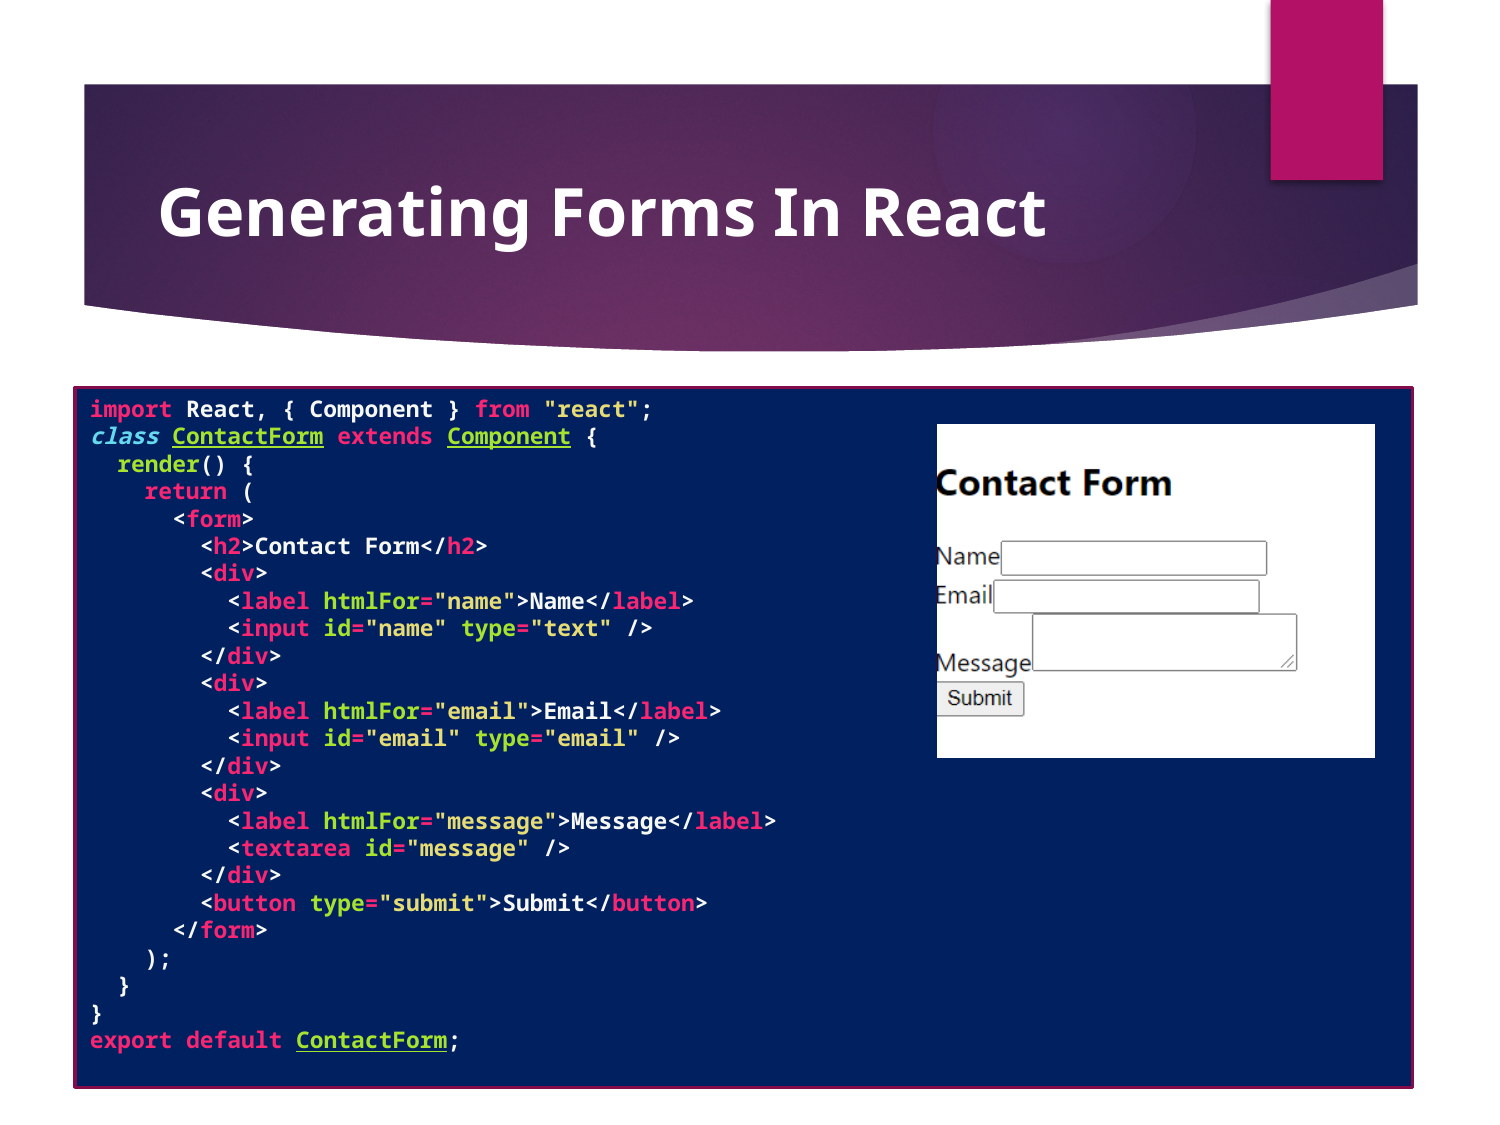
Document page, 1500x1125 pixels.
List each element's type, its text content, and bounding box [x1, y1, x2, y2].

picture [937, 424, 1376, 758]
text_box import React, { Component } from "react"; class ContactForm extends Component { render() { return ( <form> <h2>Contact Form</h2> <div> <label htmlFor="name">Name</label> <input id="name" type="text" /> </div> <div> <label htmlFor="email">Email</label> <input id="email" type="email" /> </div> <div> <label htmlFor="message">Message</label> <textarea id="message" /> </div> <button type="submit">Submit</button> </form> ); } } export default ContactForm; [73, 386, 1414, 1089]
title [46, 23, 1447, 186]
text_box Generating Forms In React [142, 152, 1183, 269]
